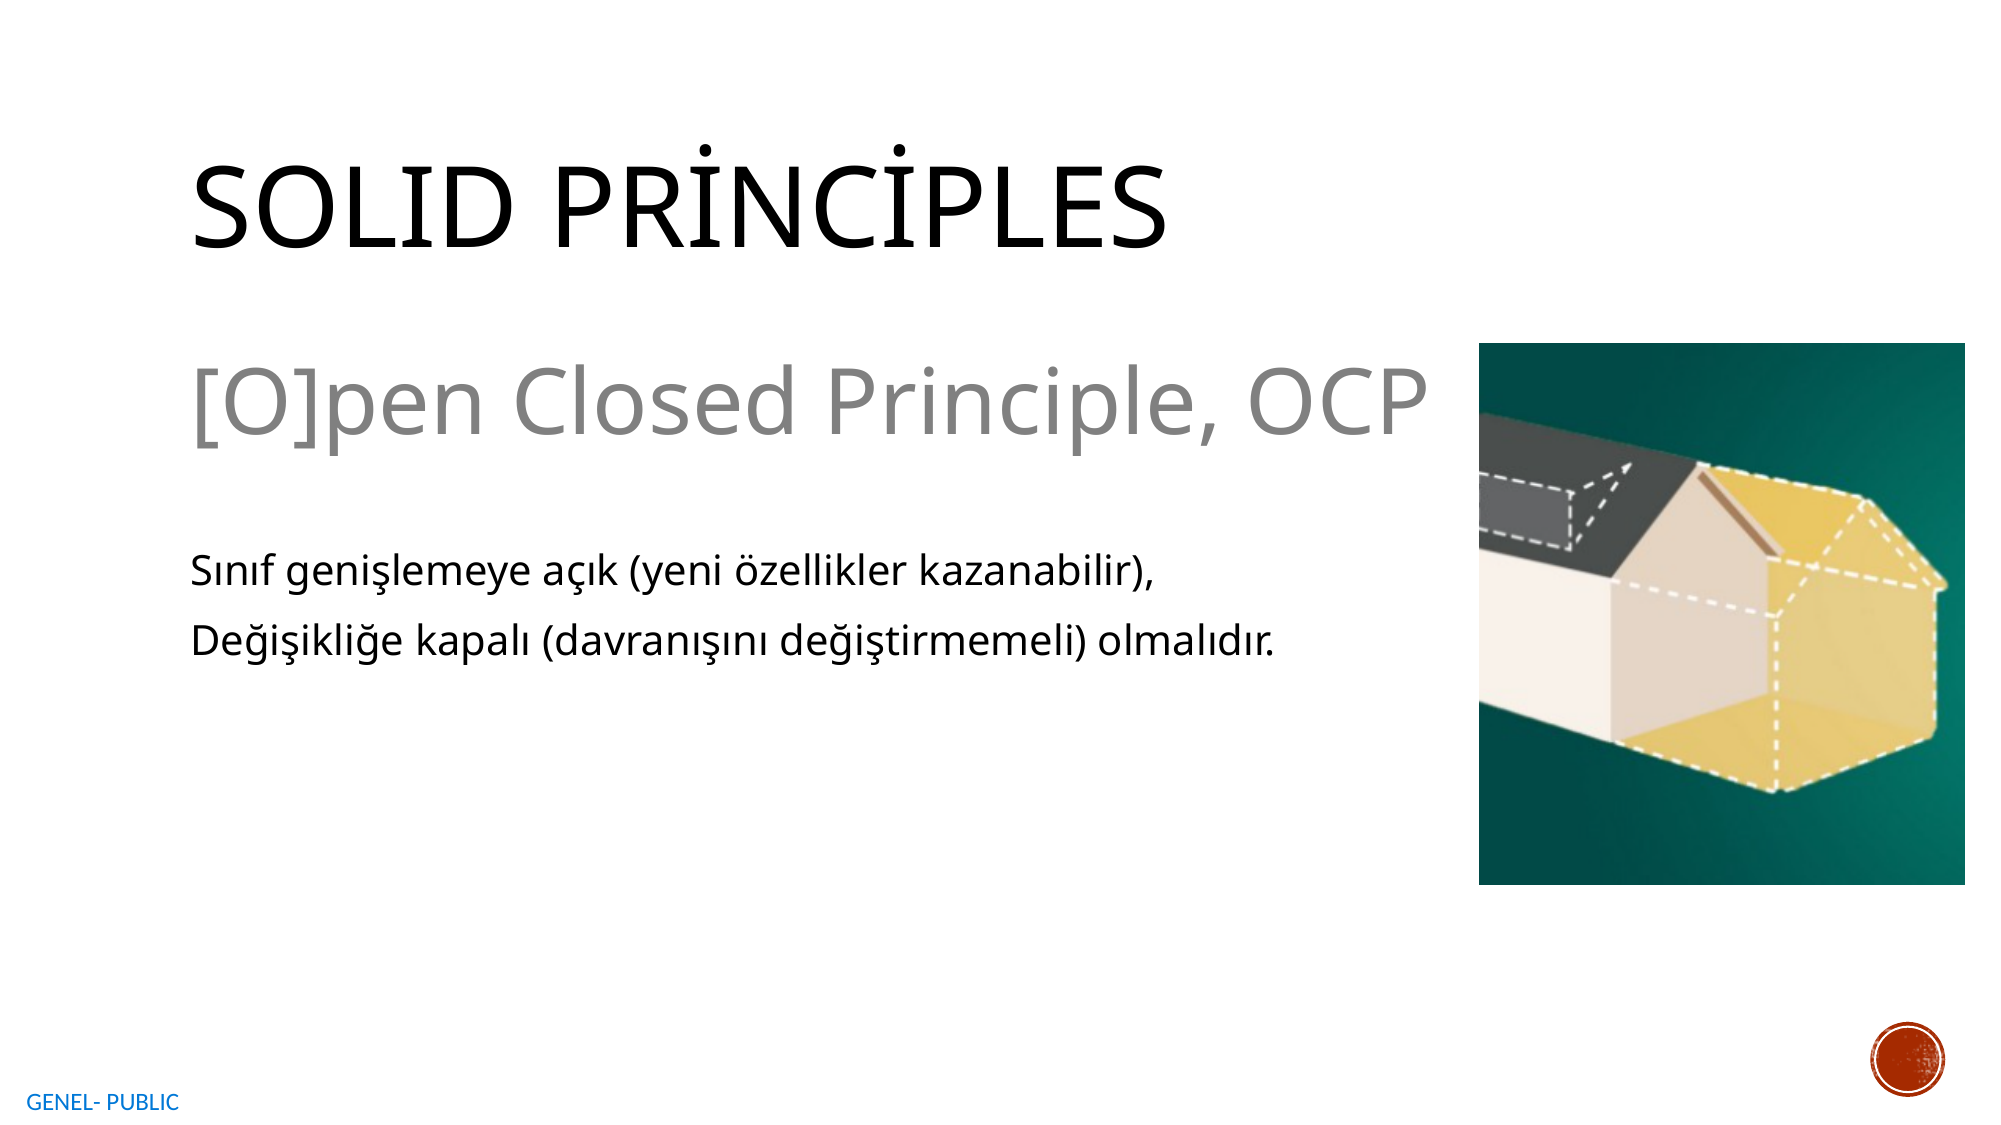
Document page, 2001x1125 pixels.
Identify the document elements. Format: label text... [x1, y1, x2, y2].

list [O]pen Closed Principle, OCP Sınıf genişlemeye açık (yeni özellikler kazanabilir), Değişikliğe kapalı (davranışını değiştirmemeli) olmalıdır. [175, 348, 1826, 1013]
title SOLID Principles [175, 79, 1826, 344]
picture [1479, 343, 1965, 885]
